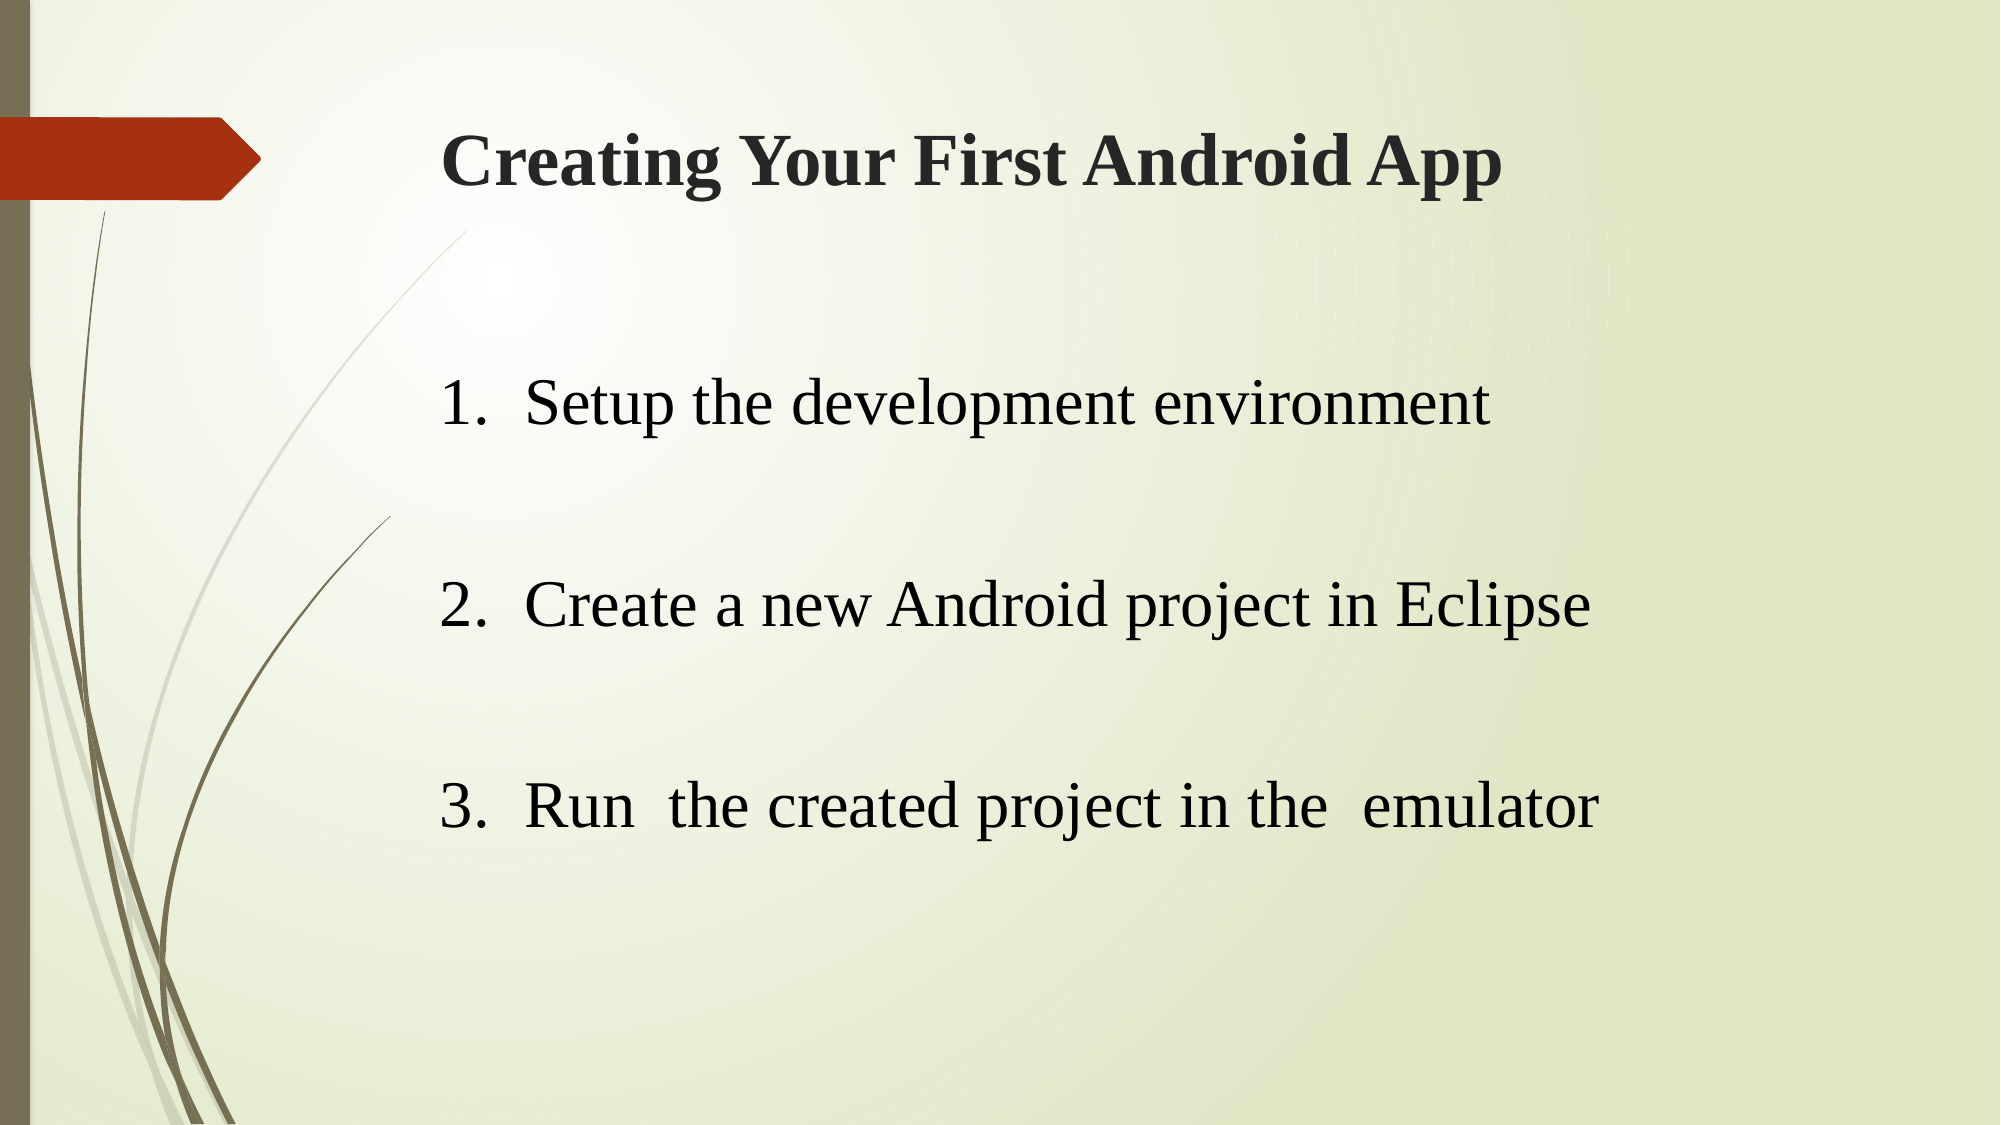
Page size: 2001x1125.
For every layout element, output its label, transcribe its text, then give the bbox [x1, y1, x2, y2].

list Setup the development environment Create a new Android project in Eclipse Run the created project in the emulator [424, 350, 1888, 970]
title Creating Your First Android App [425, 102, 1888, 313]
